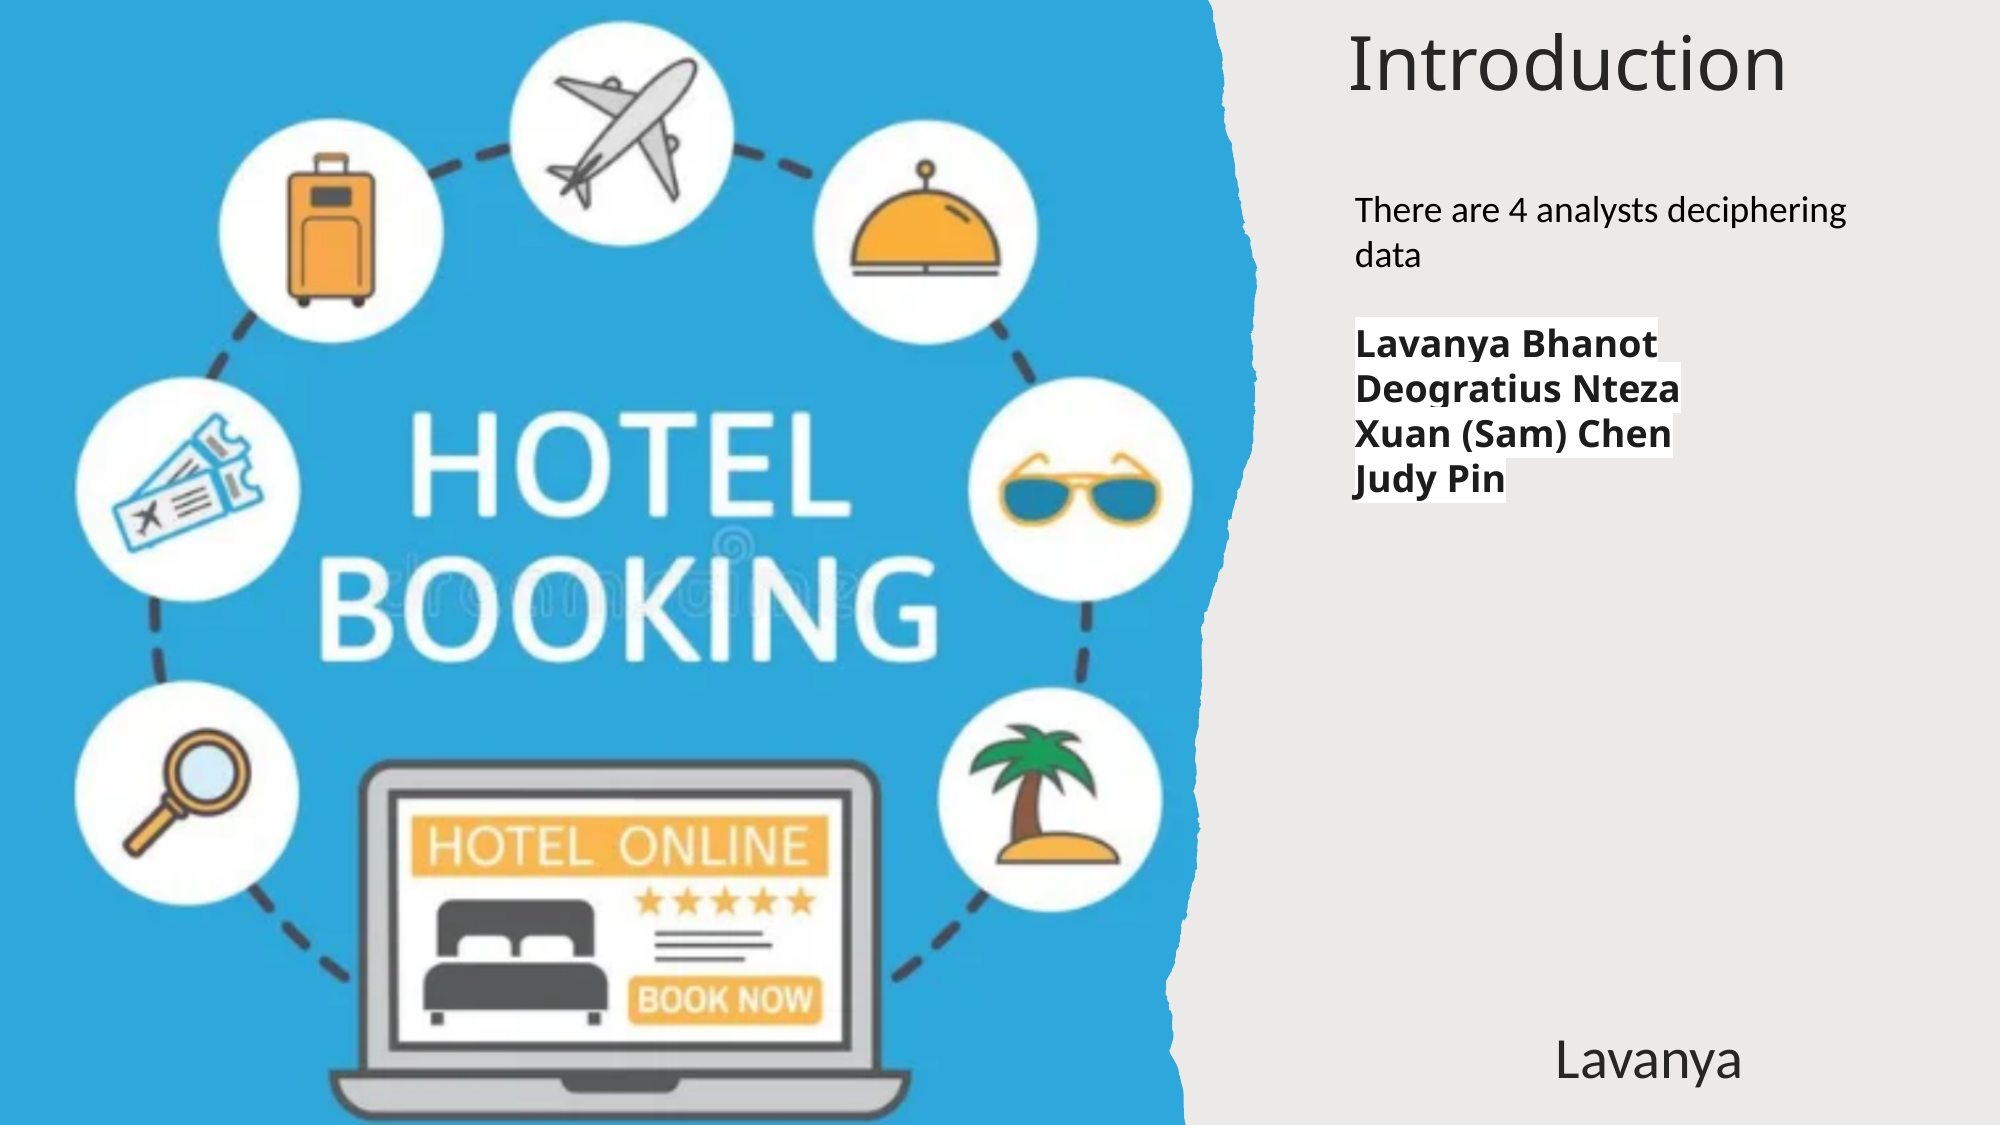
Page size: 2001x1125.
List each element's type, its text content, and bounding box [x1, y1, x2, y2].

subtitle Lavanya [1412, 1021, 1888, 1099]
text_box [1258, 0, 2000, 1125]
picture [0, 0, 1258, 1125]
text_box There are 4 analysts deciphering data Lavanya Bhanot Deogratius Nteza Xuan (Sam) Chen Judy Pin [1339, 177, 1918, 507]
title Introduction [1290, 14, 1847, 115]
